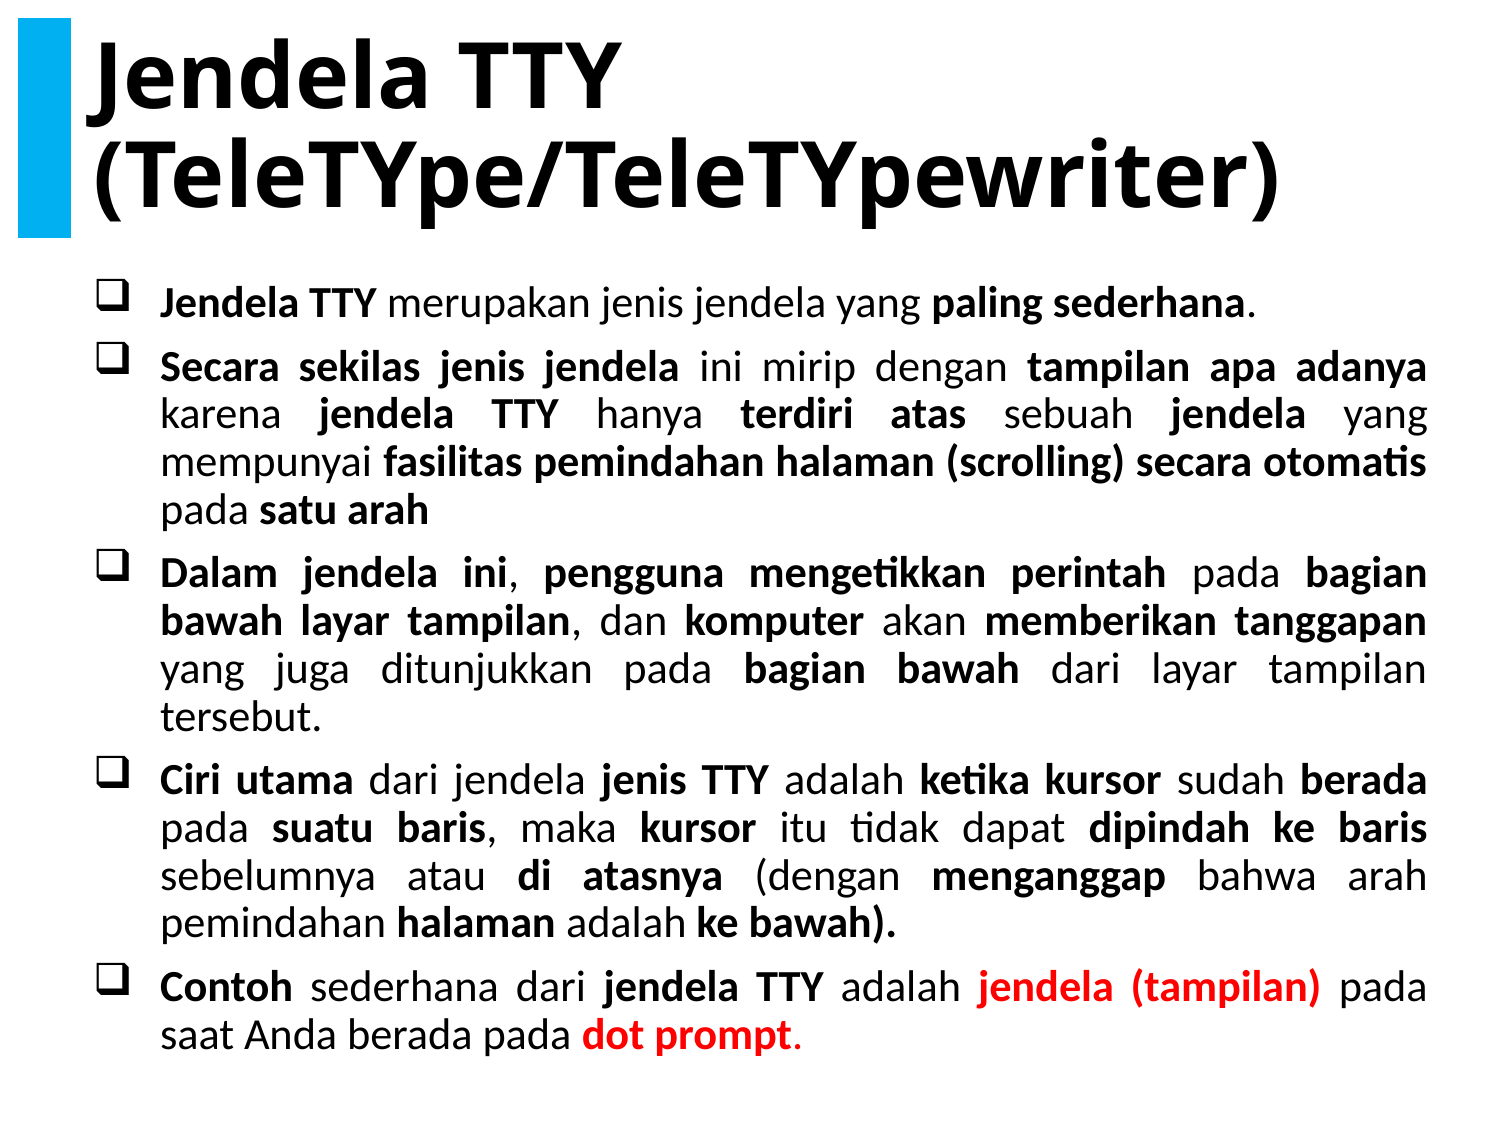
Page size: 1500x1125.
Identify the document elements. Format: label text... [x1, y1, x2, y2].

list Jendela TTY merupakan jenis jendela yang paling sederhana. Secara sekilas jenis jendela ini mirip dengan tampilan apa adanya karena jendela TTY hanya terdiri atas sebuah jendela yang mempunyai fasilitas pemindahan halaman (scrolling) secara otomatis pada satu arah Dalam jendela ini, pengguna mengetikkan perintah pada bagian bawah layar tampilan, dan komputer akan memberikan tanggapan yang juga ditunjukkan pada bagian bawah dari layar tampilan tersebut. Ciri utama dari jendela jenis TTY adalah ketika kursor sudah berada pada suatu baris, maka kursor itu tidak dapat dipindah ke baris sebelumnya atau di atasnya (dengan menganggap bahwa arah pemindahan halaman adalah ke bawah). Contoh sederhana dari jendela TTY adalah jendela (tampilan) pada saat Anda berada pada dot prompt. [78, 272, 1443, 1070]
title Jendela TTY (TeleTYpe/TeleTYpewriter) [78, 19, 1443, 237]
